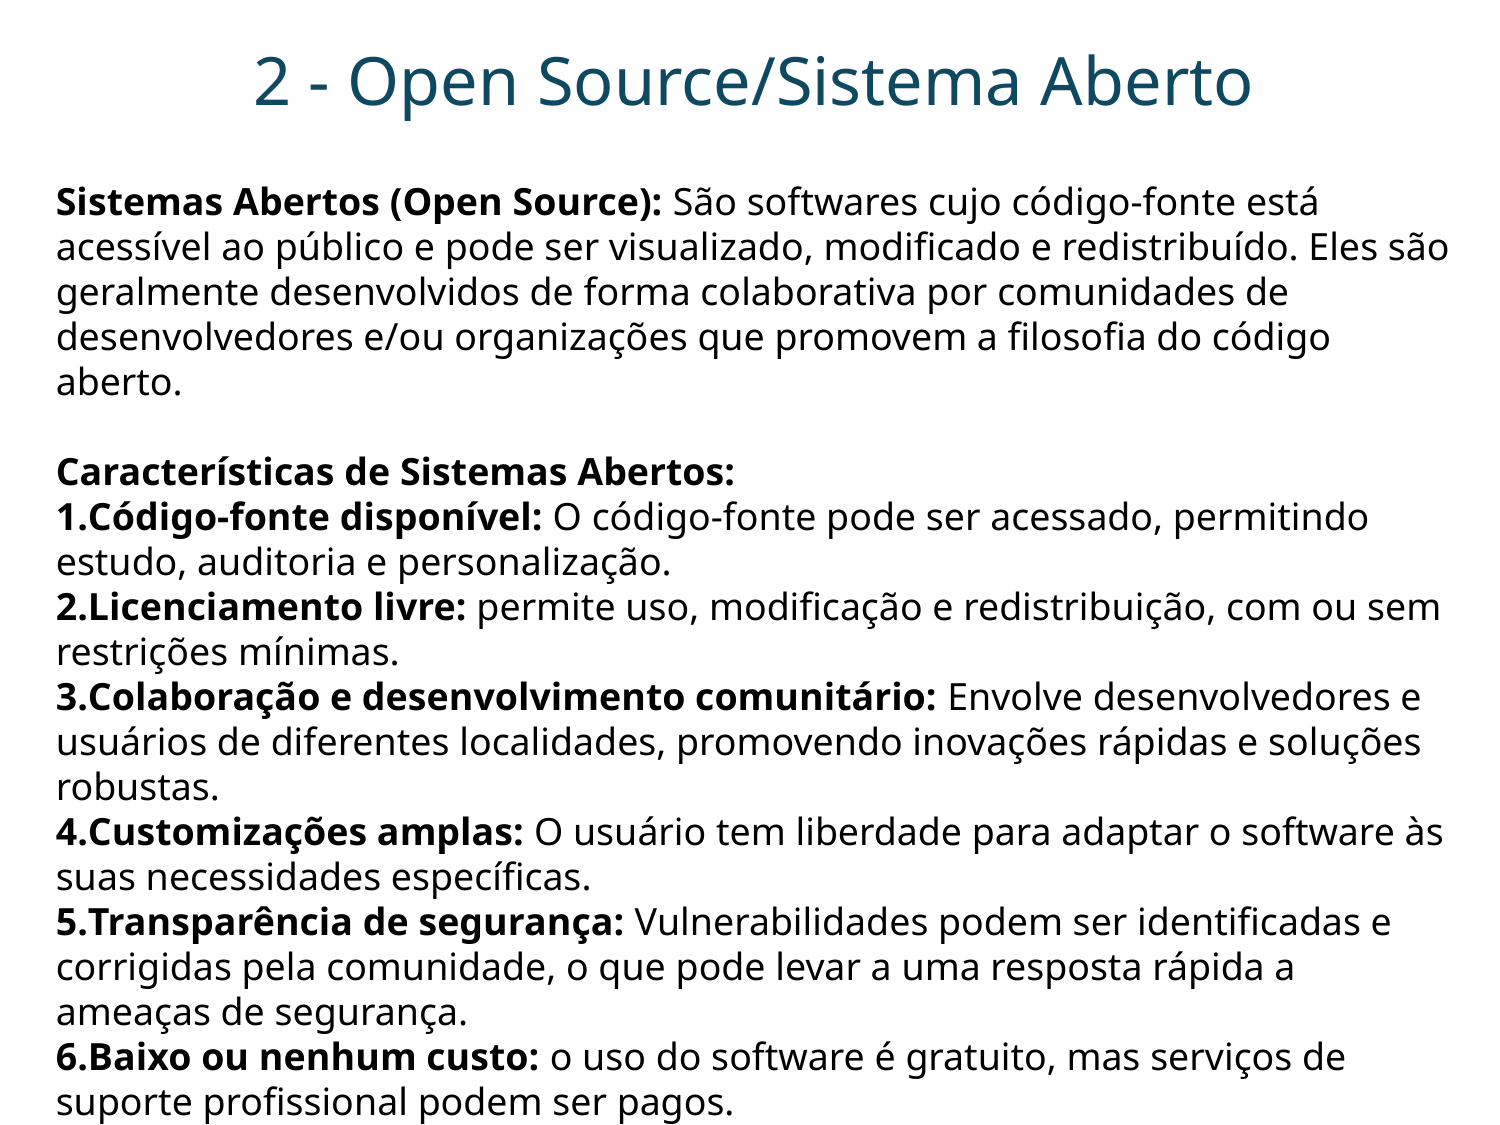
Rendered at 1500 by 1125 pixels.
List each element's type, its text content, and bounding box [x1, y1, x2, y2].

text_box 2 - Open Source/Sistema Aberto [40, 33, 1468, 125]
text_box Sistemas Abertos (Open Source): São softwares cujo código-fonte está acessível ao público e pode ser visualizado, modificado e redistribuído. Eles são geralmente desenvolvidos de forma colaborativa por comunidades de desenvolvedores e/ou organizações que promovem a filosofia do código aberto. Características de Sistemas Abertos: Código-fonte disponível: O código-fonte pode ser acessado, permitindo estudo, auditoria e personalização. Licenciamento livre: permite uso, modificação e redistribuição, com ou sem restrições mínimas. Colaboração e desenvolvimento comunitário: Envolve desenvolvedores e usuários de diferentes localidades, promovendo inovações rápidas e soluções robustas. Customizações amplas: O usuário tem liberdade para adaptar o software às suas necessidades específicas. Transparência de segurança: Vulnerabilidades podem ser identificadas e corrigidas pela comunidade, o que pode levar a uma resposta rápida a ameaças de segurança. Baixo ou nenhum custo: o uso do software é gratuito, mas serviços de suporte profissional podem ser pagos. Integração e interoperabilidade: São projetados para funcionar bem com outros sistemas abertos e padrões amplamente aceitos. [40, 170, 1468, 1125]
